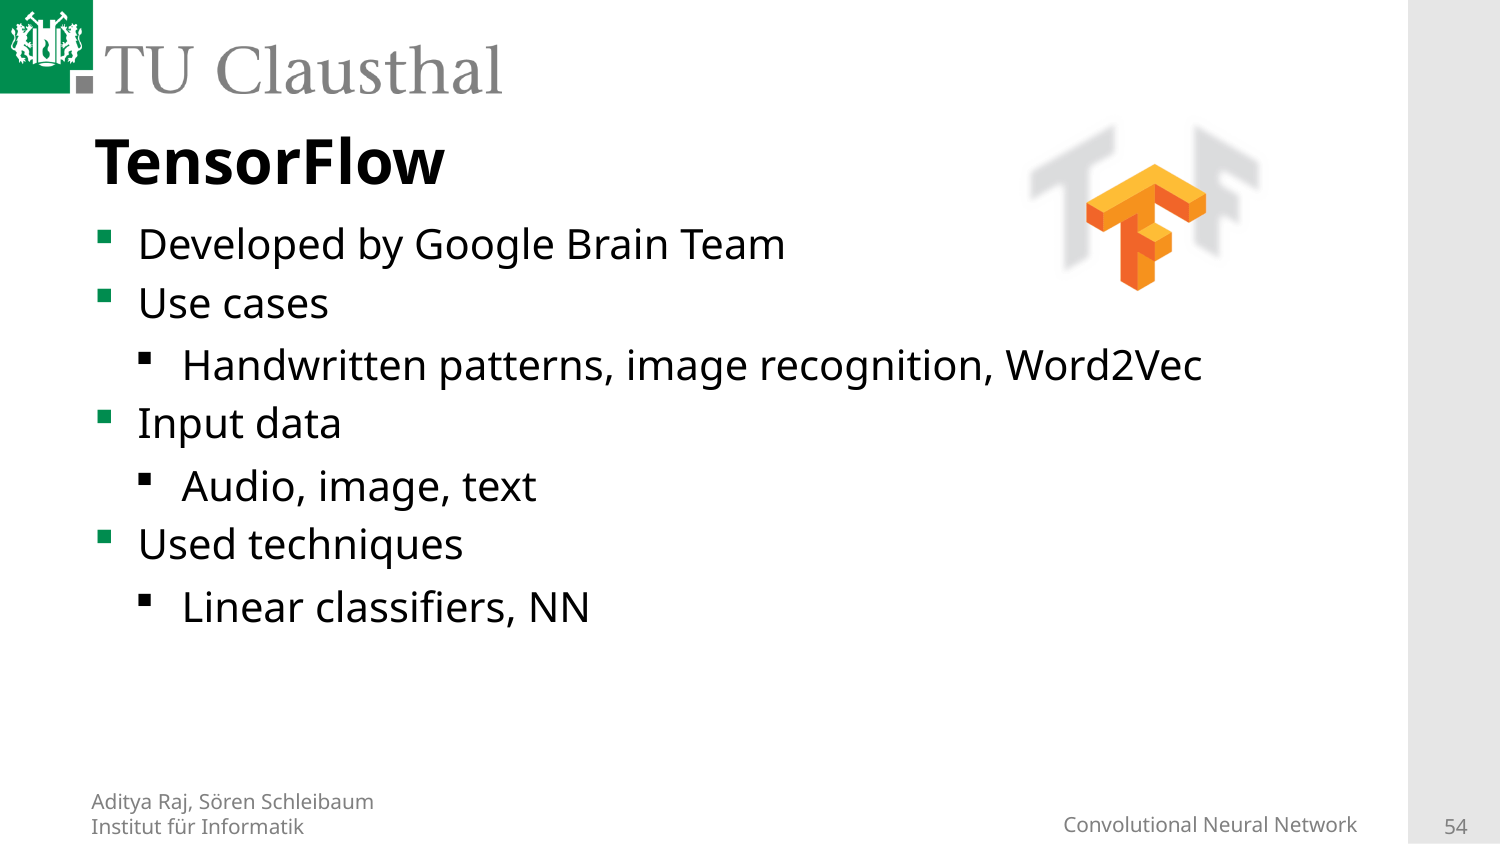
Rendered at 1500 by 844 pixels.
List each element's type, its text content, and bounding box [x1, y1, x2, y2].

picture [0, 0, 502, 94]
picture [844, 114, 1444, 303]
title TensorFlow [79, 114, 843, 201]
list Developed by Google Brain Team Use cases Handwritten patterns, image recognition, Word2Vec Input data Audio, image, text Used techniques Linear classifiers, NN [78, 210, 1379, 741]
